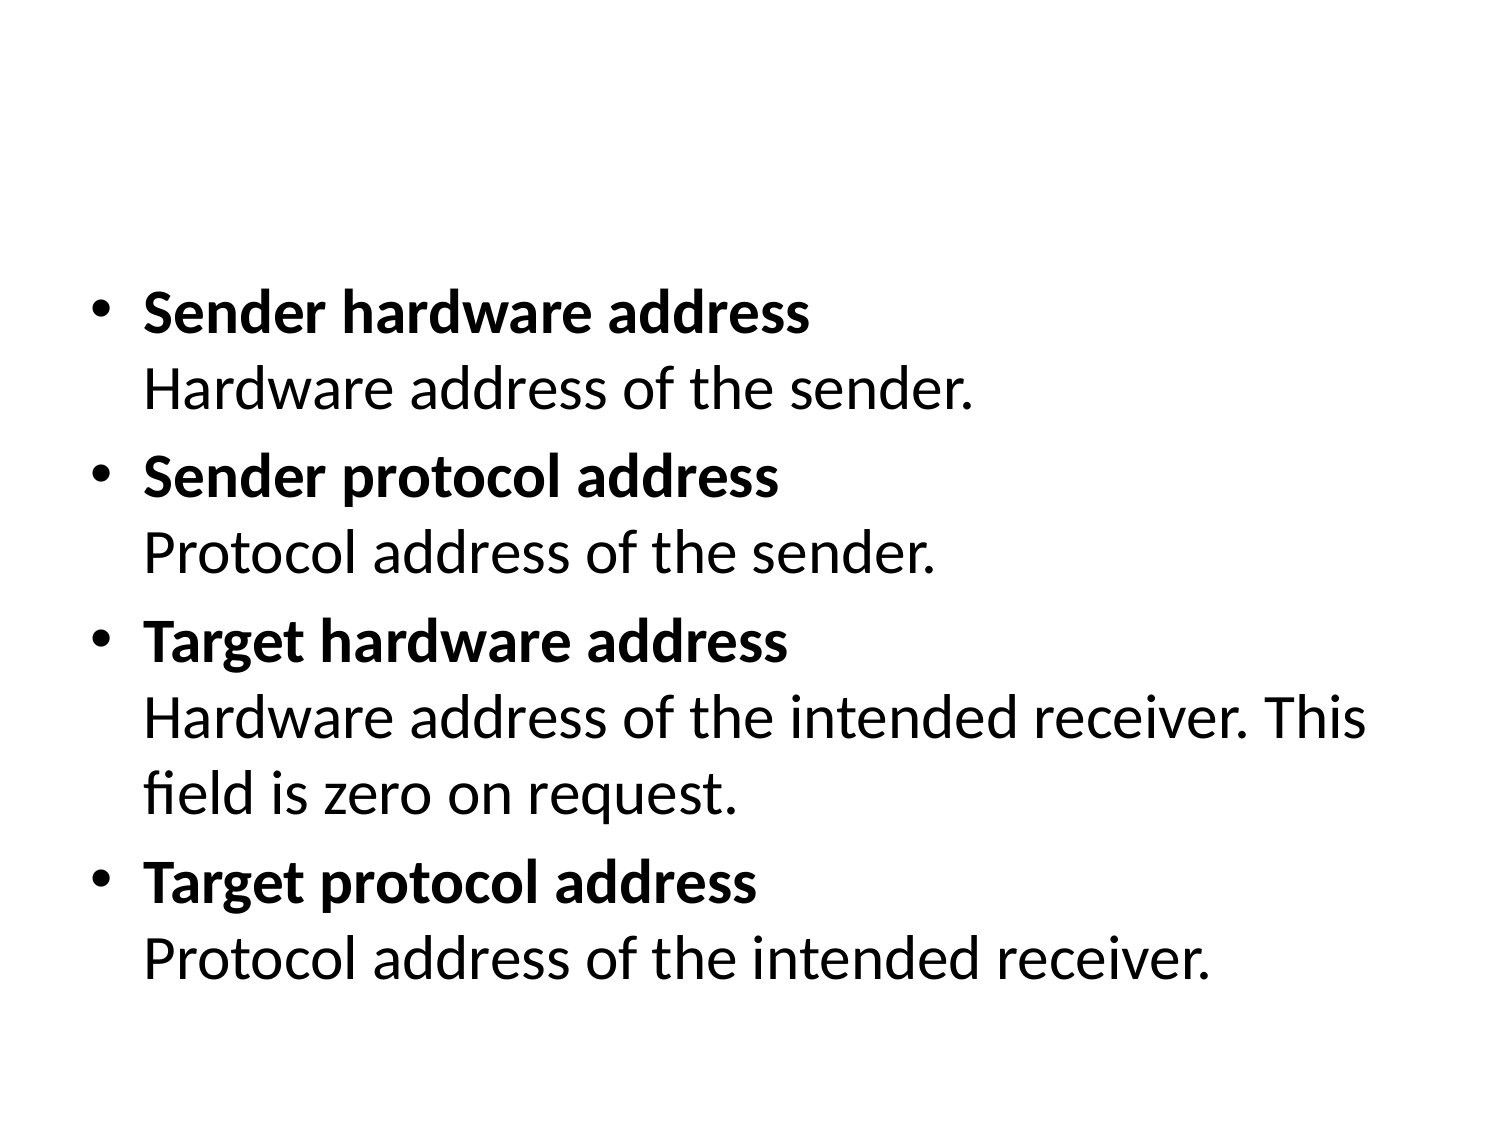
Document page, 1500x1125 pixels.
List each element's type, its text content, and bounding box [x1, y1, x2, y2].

list Sender hardware address Hardware address of the sender. Sender protocol address Protocol address of the sender. Target hardware address Hardware address of the intended receiver. This field is zero on request. Target protocol address Protocol address of the intended receiver. [75, 262, 1425, 1005]
